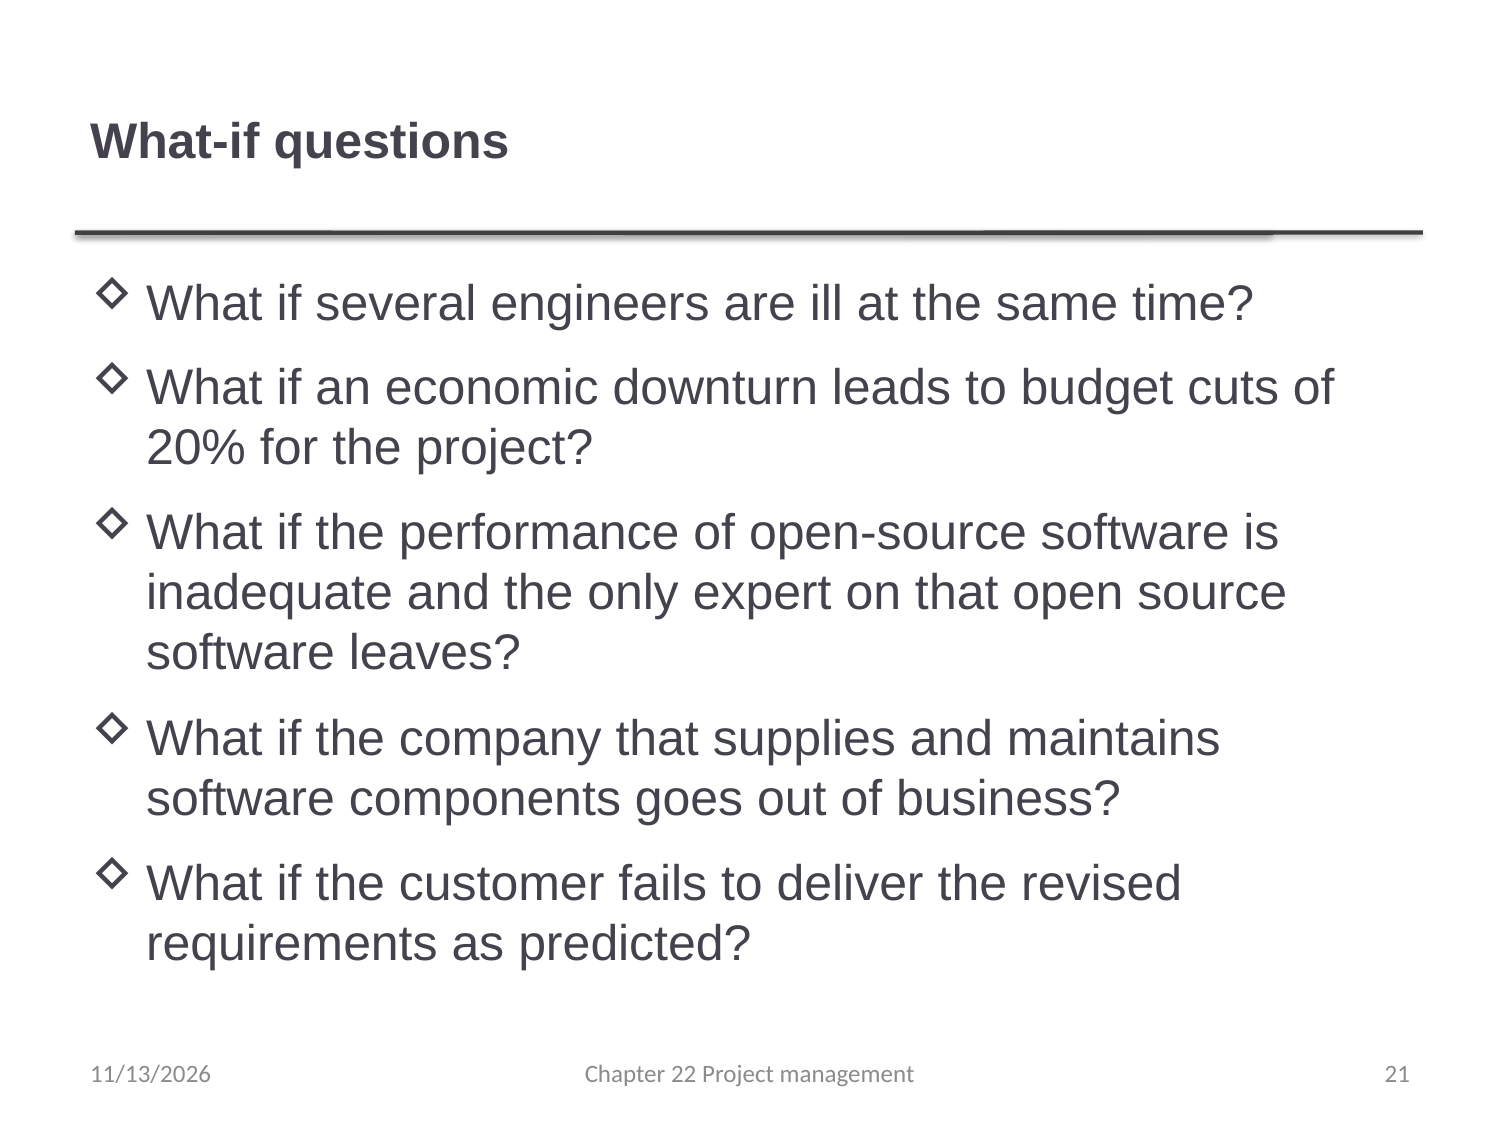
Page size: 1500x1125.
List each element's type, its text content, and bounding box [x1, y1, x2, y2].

footer Chapter 22 Project management [512, 1042, 988, 1103]
slide_number 21 [1074, 1042, 1425, 1103]
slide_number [75, 1042, 425, 1103]
title What-if questions [74, 44, 1272, 233]
list What if several engineers are ill at the same time? What if an economic downturn leads to budget cuts of 20% for the project? What if the performance of open-source software is inadequate and the only expert on that open source software leaves? What if the company that supplies and maintains software components goes out of business? What if the customer fails to deliver the revised requirements as predicted? [75, 262, 1425, 1005]
